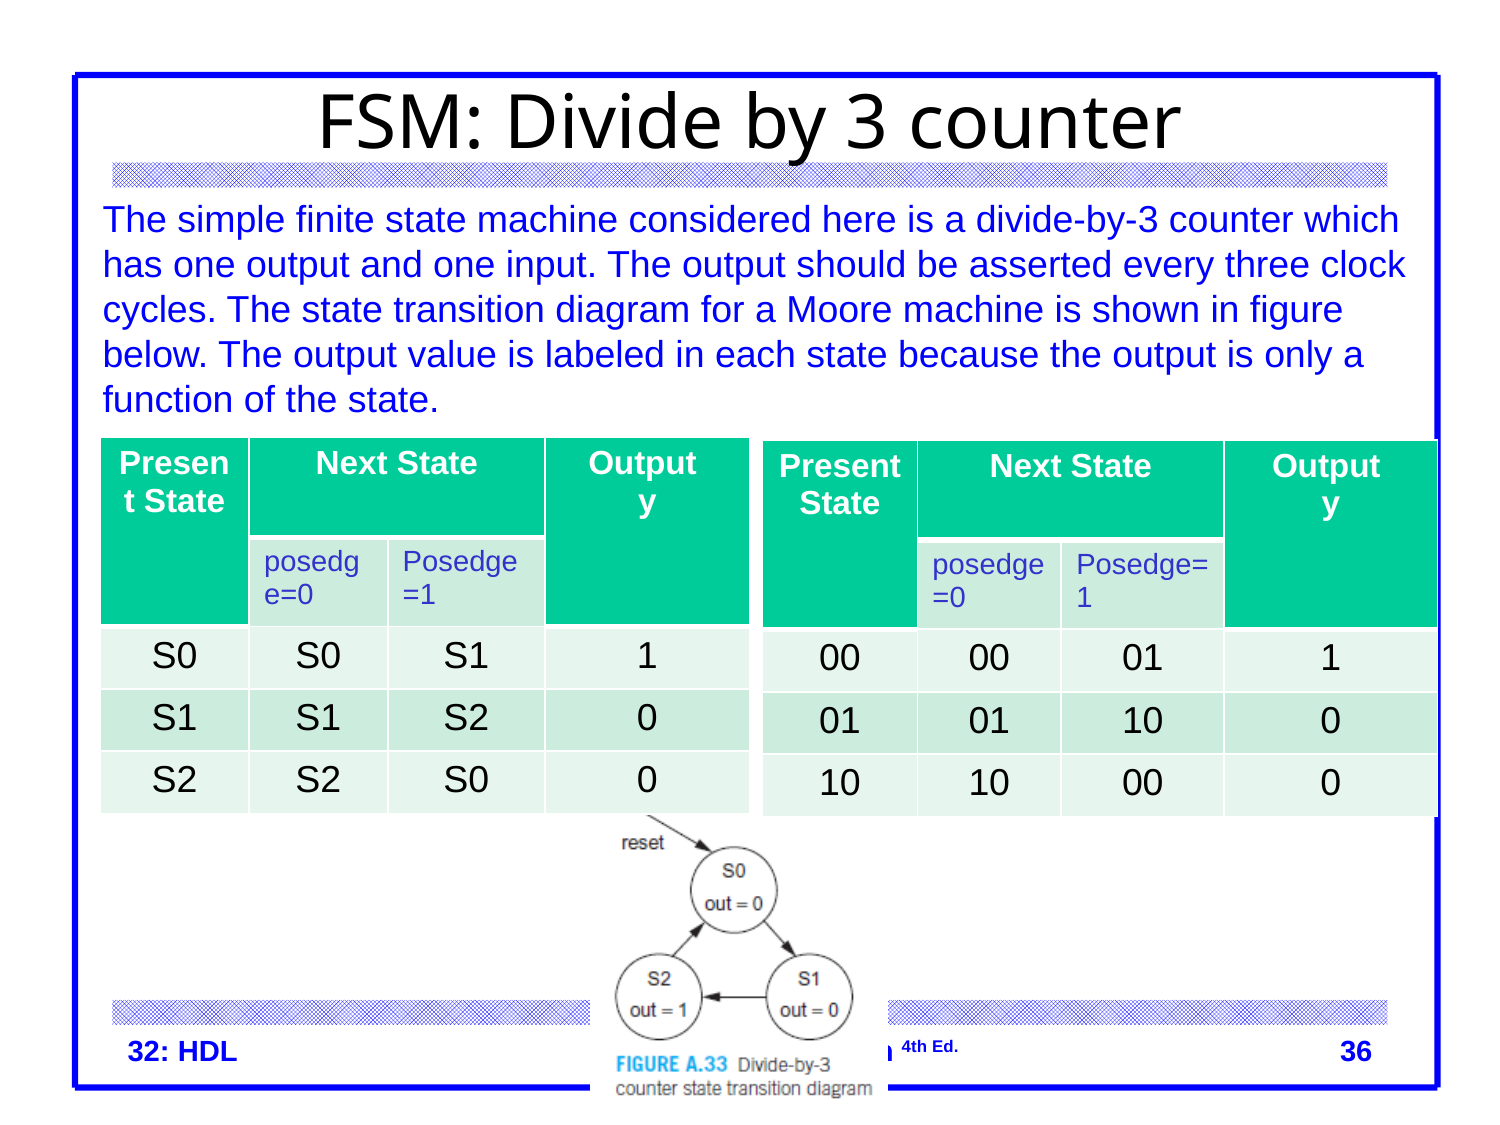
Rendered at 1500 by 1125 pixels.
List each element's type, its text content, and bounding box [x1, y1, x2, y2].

table_header Output y [1225, 441, 1437, 627]
table_cell 0 [546, 690, 749, 750]
table_cell 10 [918, 755, 1060, 816]
table_cell 00 [763, 632, 917, 691]
table_cell S1 [101, 690, 248, 750]
table_cell S1 [389, 627, 544, 688]
table_cell 10 [1062, 693, 1223, 753]
table_cell S2 [101, 752, 248, 813]
table_cell 01 [763, 693, 917, 753]
table_cell S2 [250, 752, 387, 813]
table_header Present State [763, 441, 917, 627]
footer 32: HDL [891, 1024, 1074, 1101]
table_cell 00 [1062, 755, 1223, 816]
title FSM: Divide by 3 counter [112, 62, 1388, 176]
slide_number 36 [1074, 1024, 1388, 1101]
table_cell S1 [250, 690, 387, 750]
table_cell 1 [1225, 632, 1437, 691]
table_cell S0 [389, 752, 544, 813]
table_cell 0 [1225, 755, 1437, 816]
footer 32: HDL [112, 1024, 585, 1101]
table_header Present State [101, 438, 248, 624]
table_cell 0 [546, 752, 749, 813]
table_cell 1 [546, 629, 749, 688]
table_cell posedge=0 [918, 543, 1060, 628]
table_cell Posedge=1 [389, 540, 544, 626]
table_header Next State [250, 438, 544, 535]
table_cell S0 [250, 627, 387, 688]
table_cell Posedge=1 [1062, 543, 1223, 628]
table_cell posedge=0 [250, 540, 387, 626]
table_header Output y [546, 438, 749, 624]
table_cell 10 [763, 755, 917, 816]
table_cell 00 [918, 630, 1060, 691]
table_header Next State [918, 441, 1223, 537]
table_cell S2 [389, 690, 544, 750]
table_cell 01 [1062, 630, 1223, 691]
table_cell S0 [101, 629, 248, 688]
picture [590, 787, 888, 1112]
table_cell 0 [1225, 693, 1437, 753]
list The simple finite state machine considered here is a divide-by-3 counter which has one output and one input. The output should be asserted every three clock cycles. The state transition diagram for a Moore machine is shown in figure below. The output value is labeled in each state because the output is only a function of the state. [87, 187, 1438, 988]
table_cell 01 [918, 693, 1060, 753]
